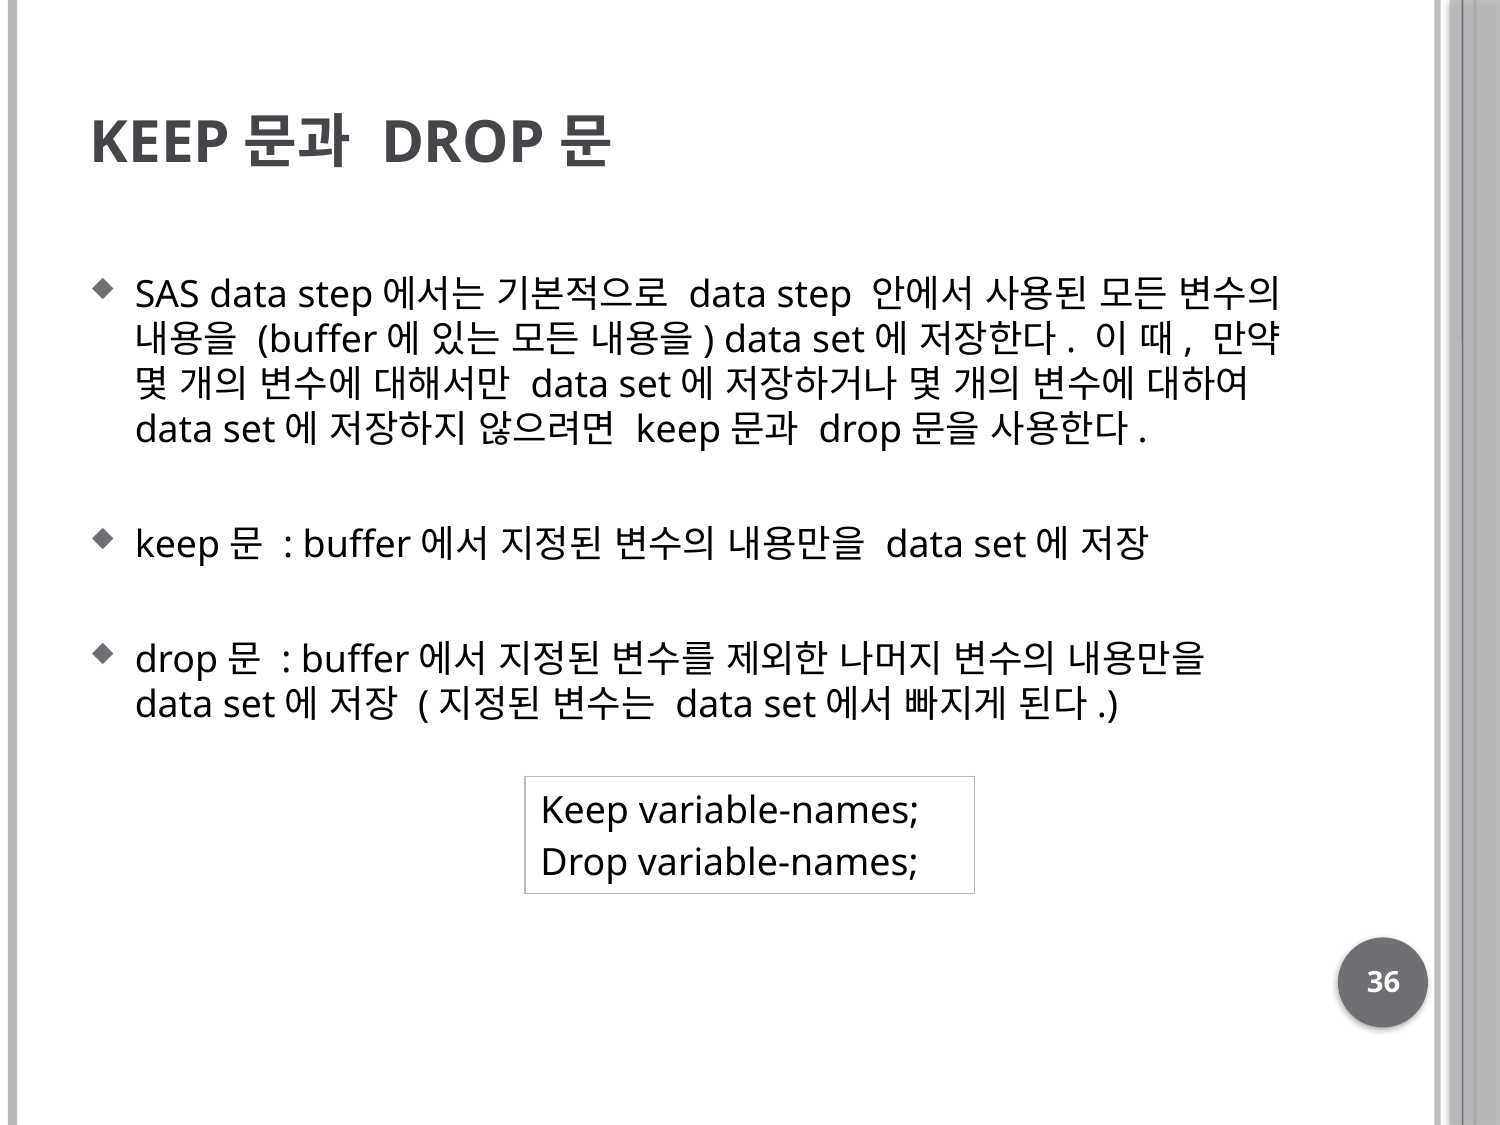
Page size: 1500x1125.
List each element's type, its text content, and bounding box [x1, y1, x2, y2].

slide_number 36 [1333, 940, 1434, 1027]
list SAS data step에서는 기본적으로 data step 안에서 사용된 모든 변수의 내용을 (buffer에 있는 모든 내용을) data set에 저장한다. 이 때, 만약 몇 개의 변수에 대해서만 data set에 저장하거나 몇 개의 변수에 대하여 data set에 저장하지 않으려면 keep문과 drop문을 사용한다. keep문 : buffer에서 지정된 변수의 내용만을 data set에 저장 drop문 : buffer에서 지정된 변수를 제외한 나머지 변수의 내용만을 data set에 저장 (지정된 변수는 data set에서 빠지게 된다.) [75, 262, 1300, 1062]
table_header Keep variable-names; Drop variable-names; [526, 777, 974, 893]
title keep문과 drop문 [75, 45, 1300, 233]
